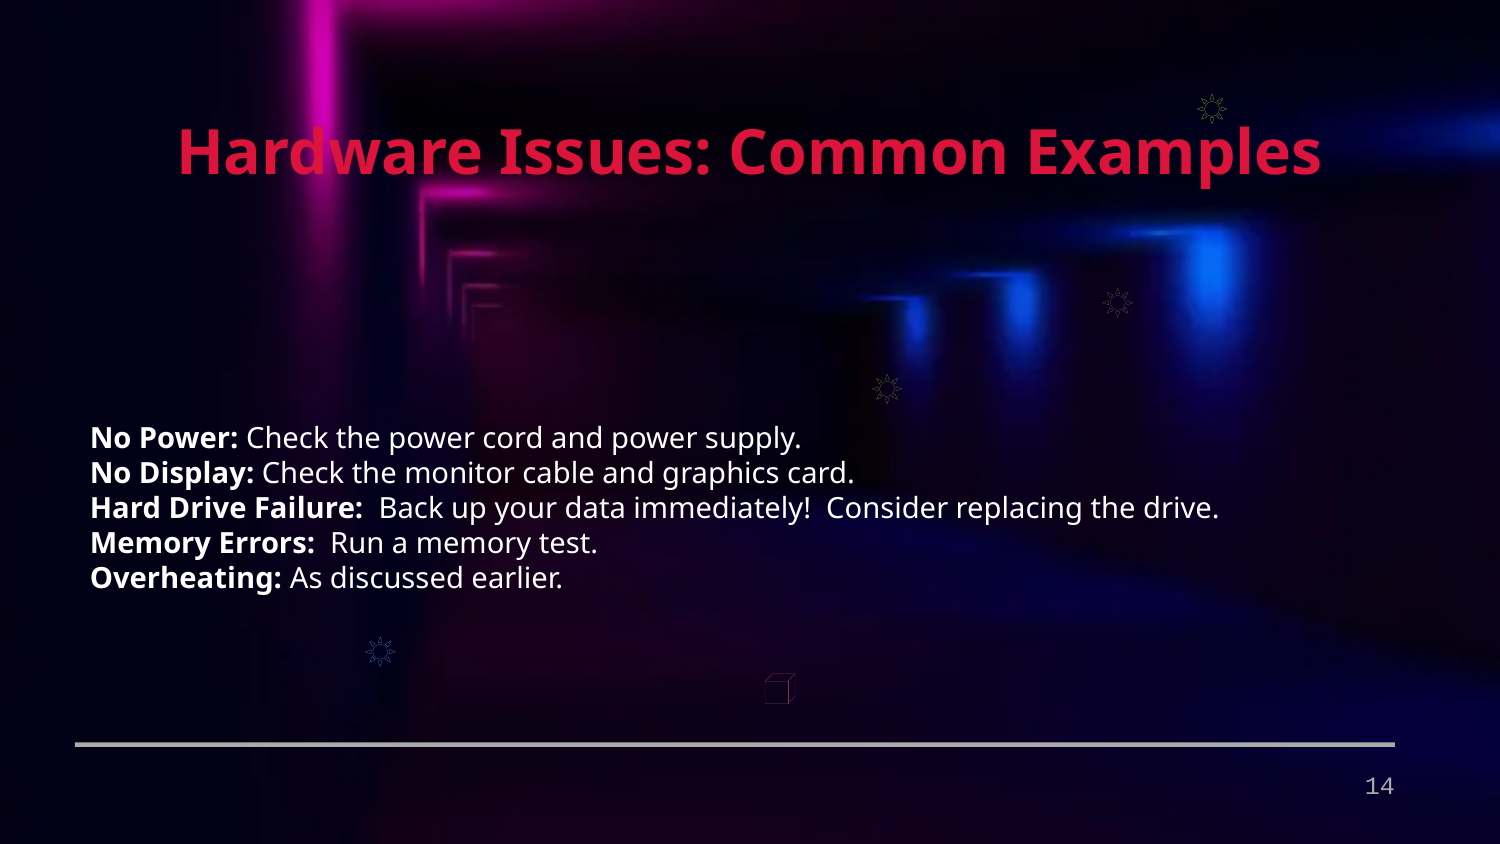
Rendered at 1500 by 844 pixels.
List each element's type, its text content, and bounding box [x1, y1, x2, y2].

text_box No Power: Check the power cord and power supply. No Display: Check the monitor cable and graphics card. Hard Drive Failure: Back up your data immediately! Consider replacing the drive. Memory Errors: Run a memory test. Overheating: As discussed earlier. [74, 270, 1425, 777]
picture [0, 0, 1500, 844]
text_box Hardware Issues: Common Examples [74, 74, 1425, 225]
text_box [74, 742, 1395, 747]
